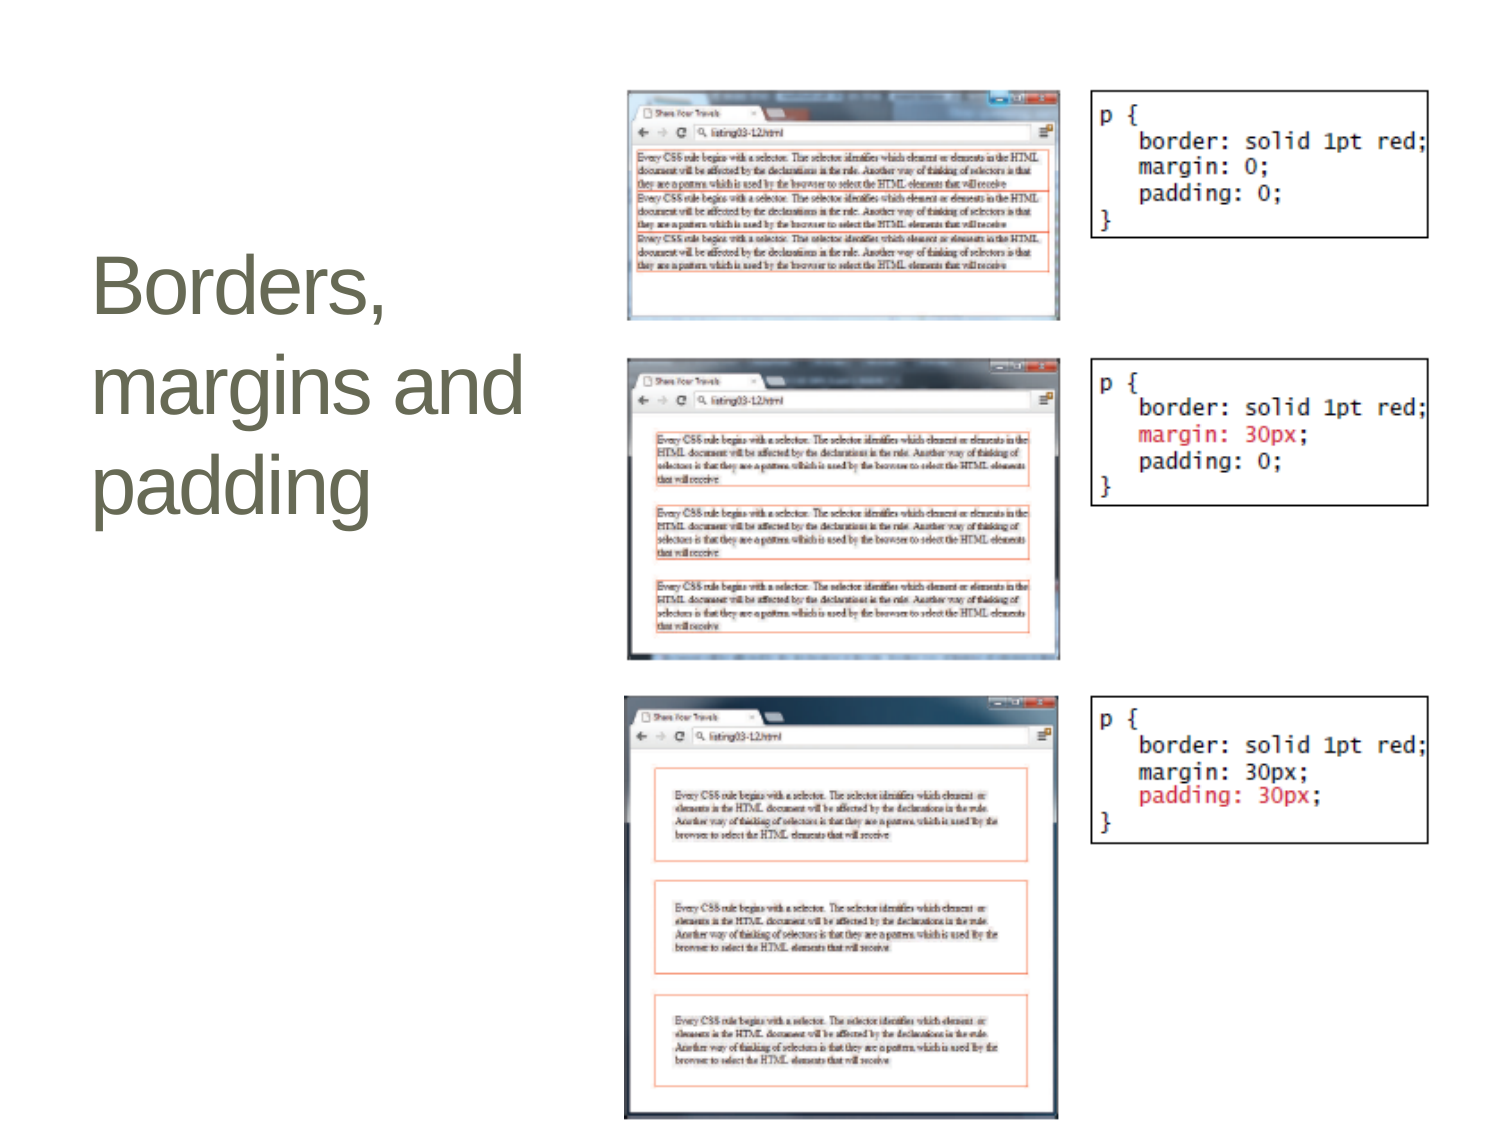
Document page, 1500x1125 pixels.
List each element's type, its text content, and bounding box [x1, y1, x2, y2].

title Borders, margins and padding [75, 87, 563, 675]
picture [624, 78, 1438, 1125]
